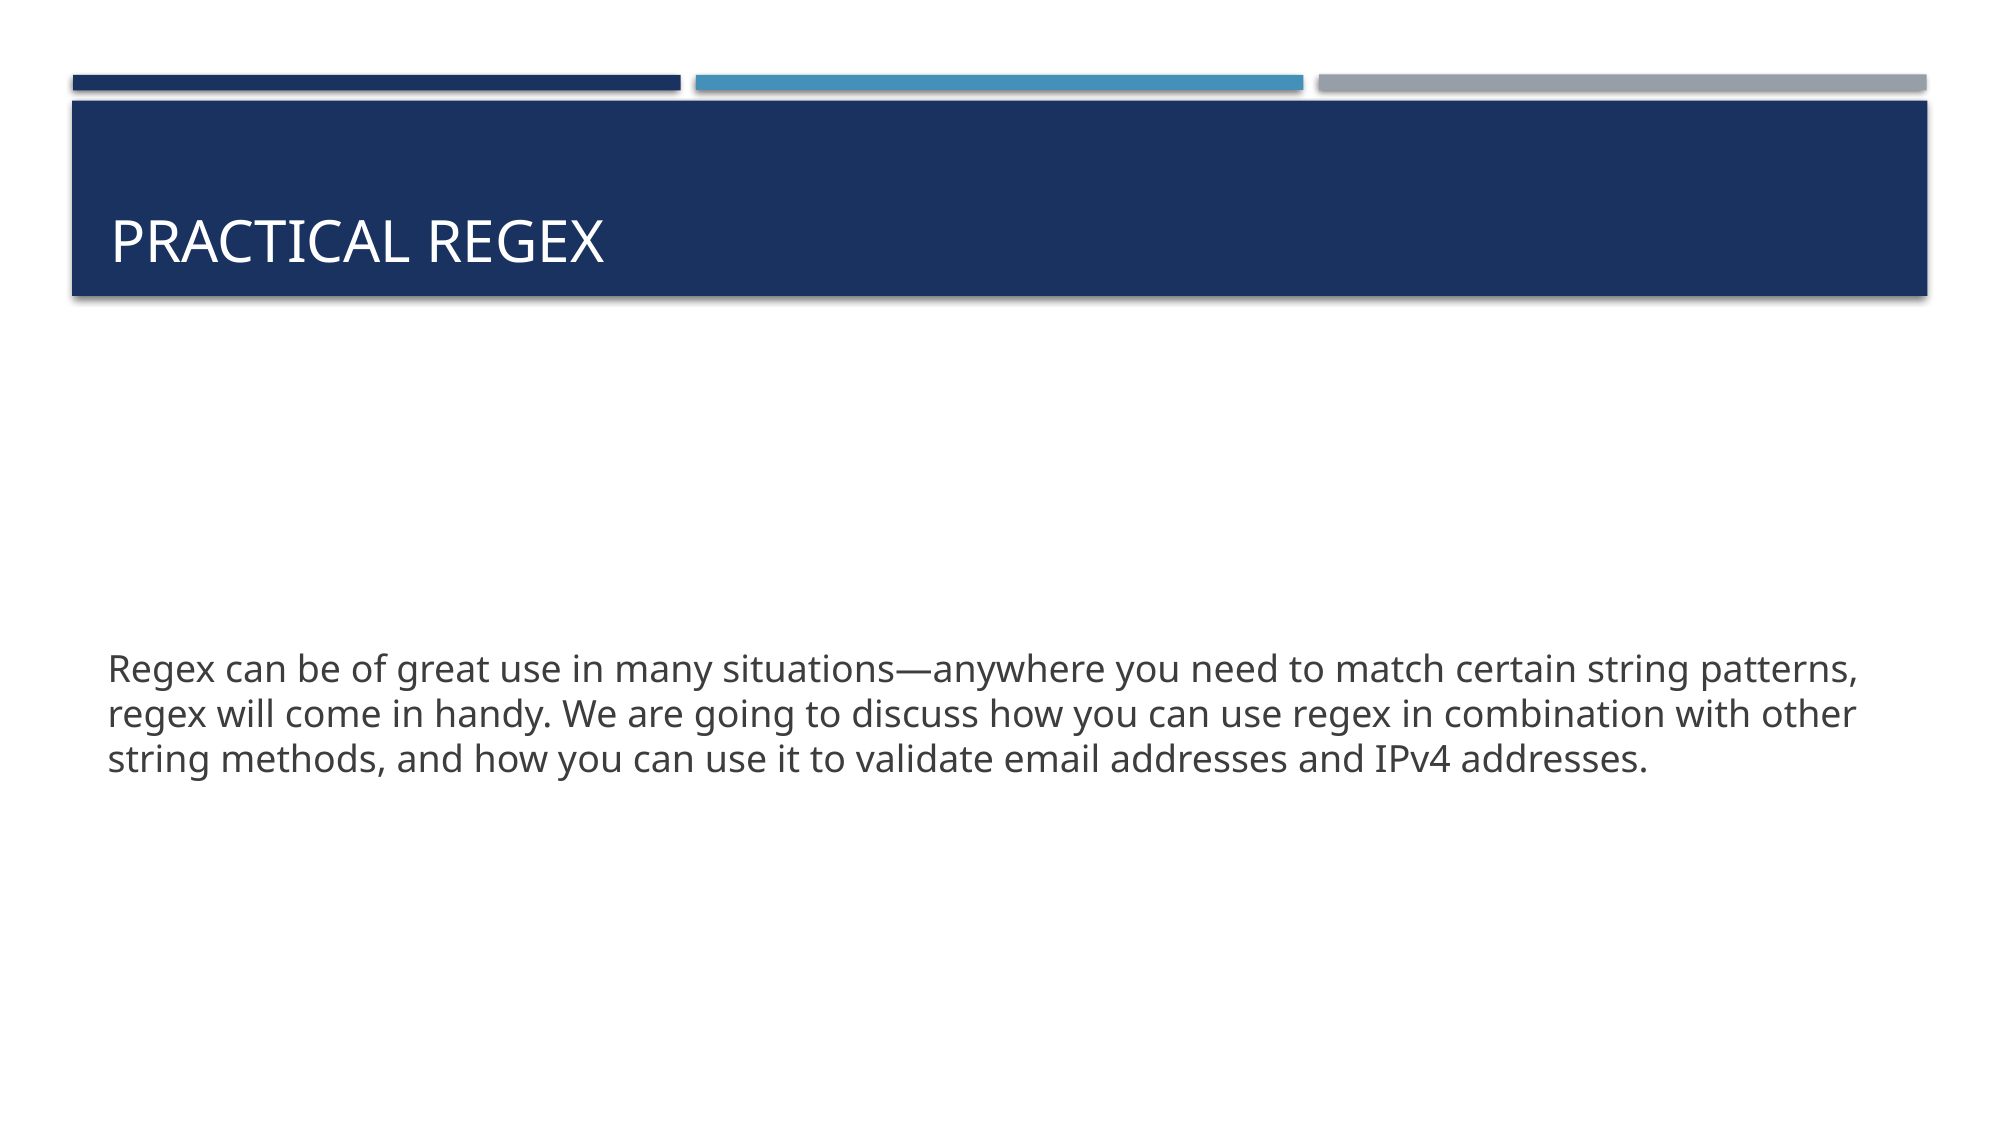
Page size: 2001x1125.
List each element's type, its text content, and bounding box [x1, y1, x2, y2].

title Practical regex [95, 115, 1905, 282]
list Regex can be of great use in many situations—anywhere you need to match certain string patterns, regex will come in handy. We are going to discuss how you can use regex in combination with other string methods, and how you can use it to validate email addresses and IPv4 addresses. [92, 339, 1902, 1087]
